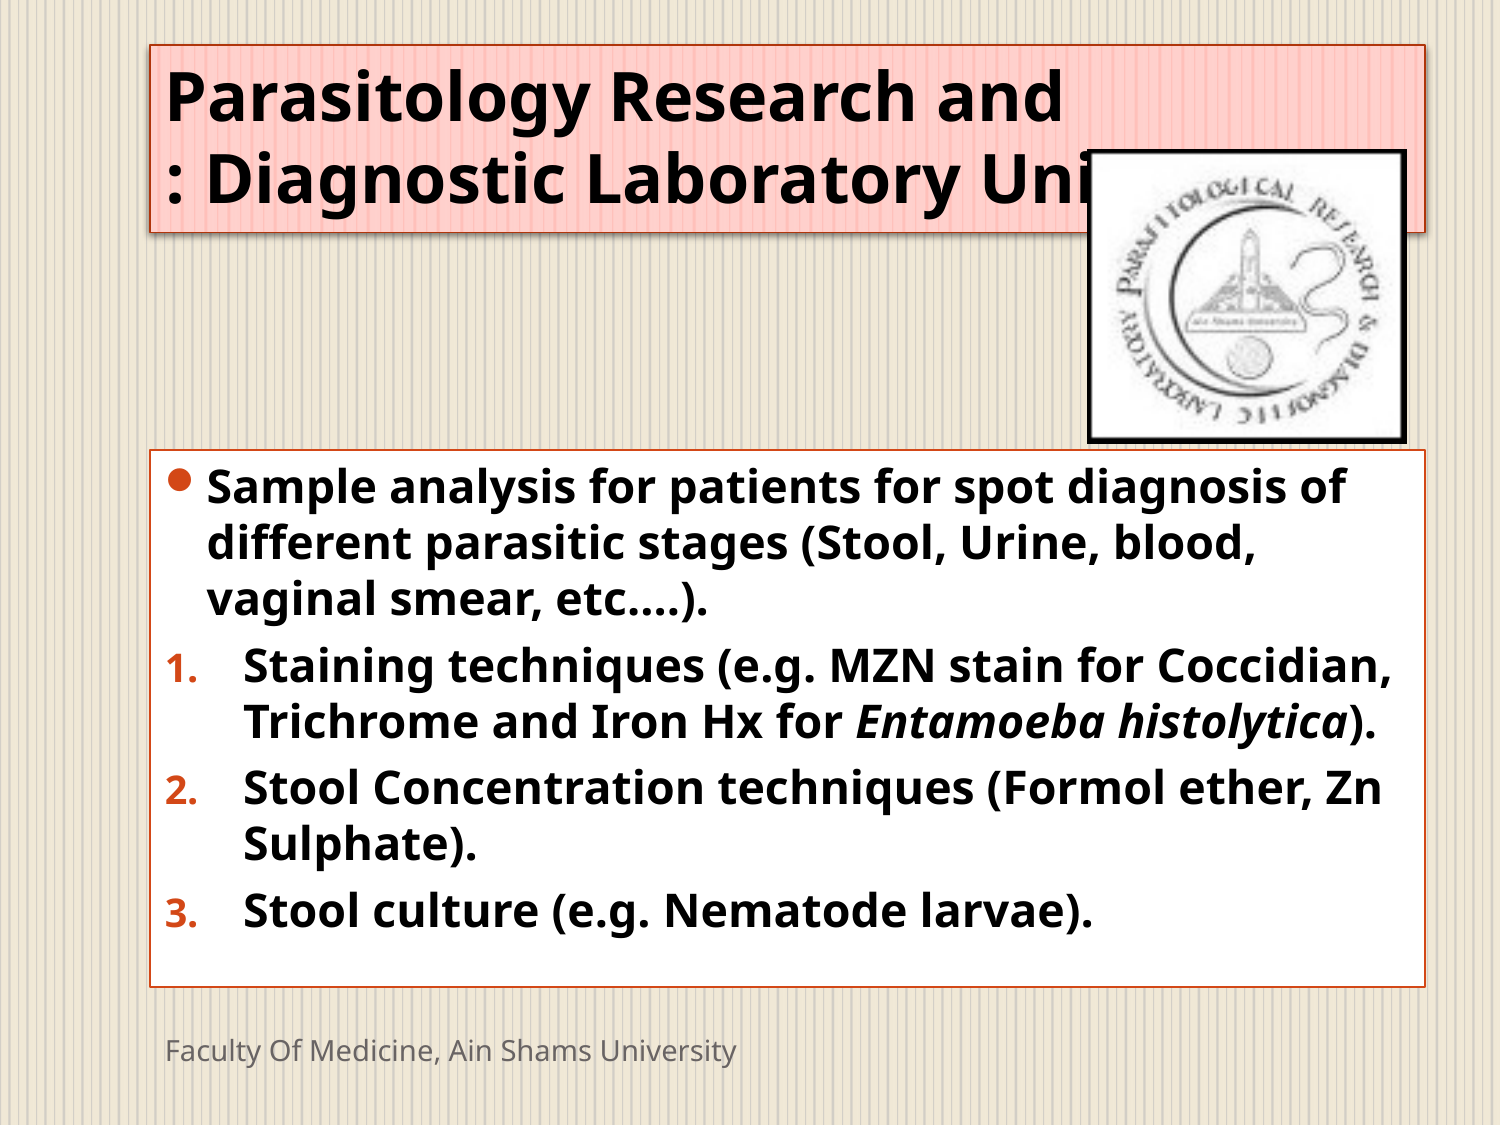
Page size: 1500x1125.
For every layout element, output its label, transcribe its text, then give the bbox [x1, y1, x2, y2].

footer Faculty Of Medicine, Ain Shams University [150, 1012, 800, 1088]
picture [1087, 149, 1407, 445]
list Sample analysis for patients for spot diagnosis of different parasitic stages (Stool, Urine, blood, vaginal smear, etc….). Staining techniques (e.g. MZN stain for Coccidian, Trichrome and Iron Hx for Entamoeba histolytica). Stool Concentration techniques (Formol ether, Zn Sulphate). Stool culture (e.g. Nematode larvae). [149, 449, 1426, 988]
title Parasitology Research and Diagnostic Laboratory Unit : [149, 44, 1426, 233]
